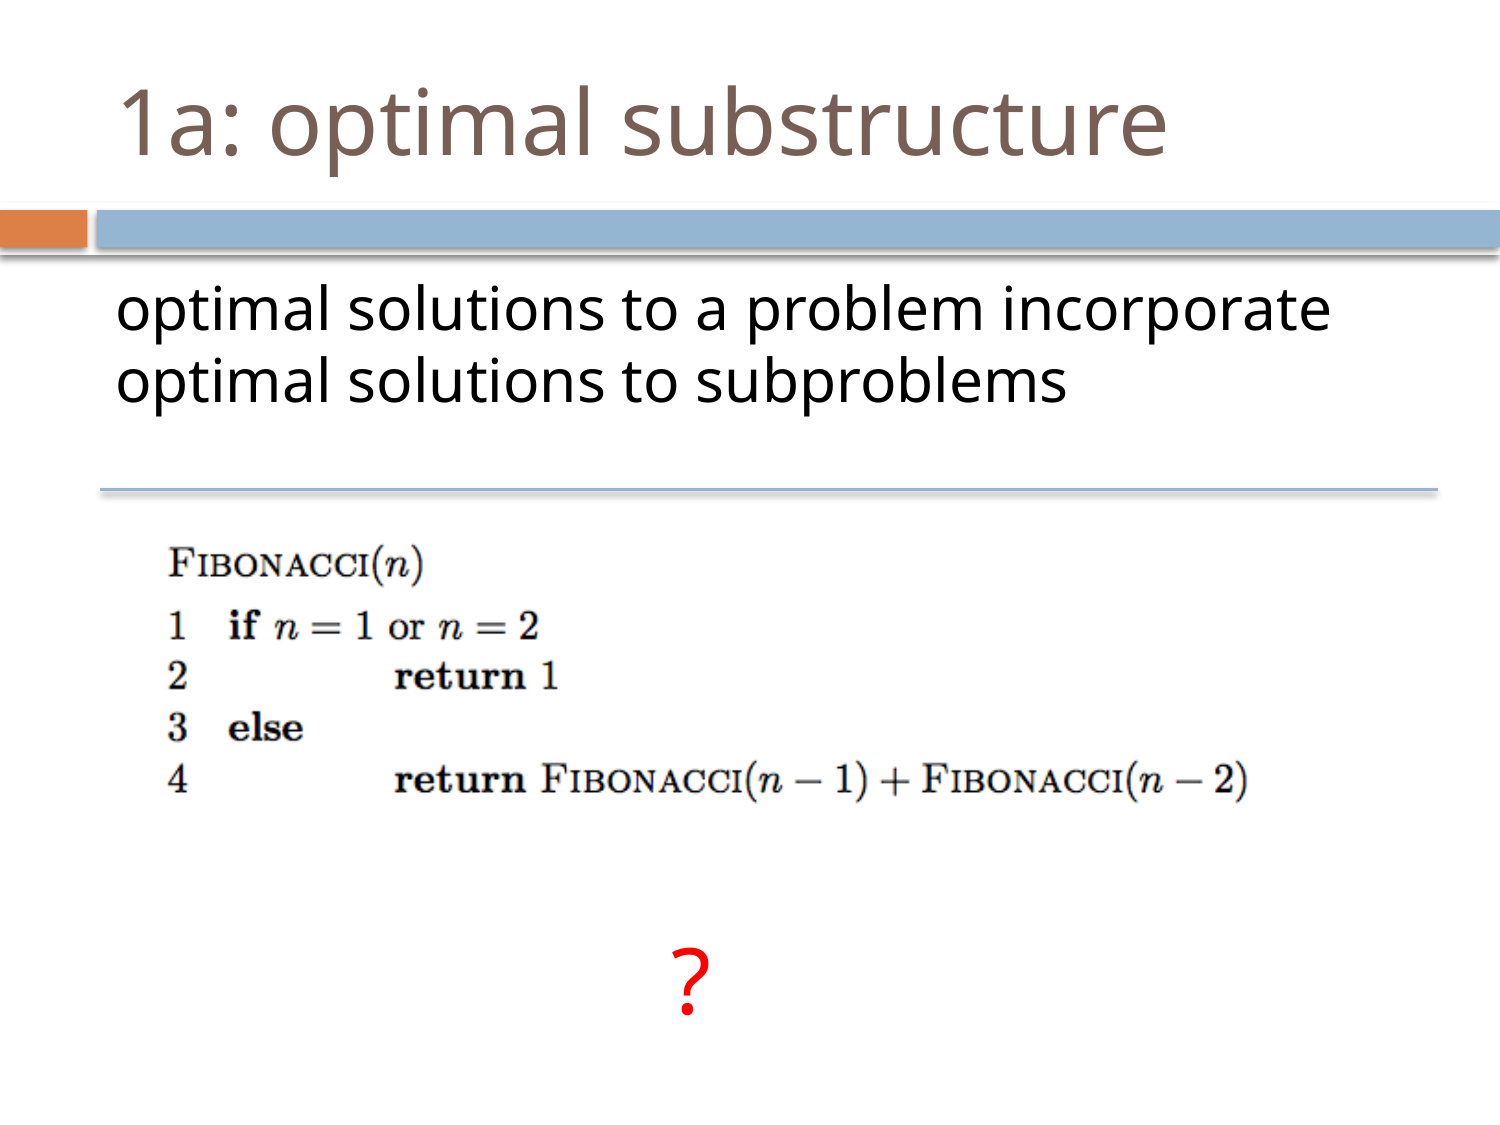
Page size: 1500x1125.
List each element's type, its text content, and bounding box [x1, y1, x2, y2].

title 1a: optimal substructure [100, 37, 1438, 200]
picture [152, 527, 1263, 816]
list optimal solutions to a problem incorporate optimal solutions to subproblems [100, 262, 1438, 434]
text_box ? [656, 915, 759, 1041]
